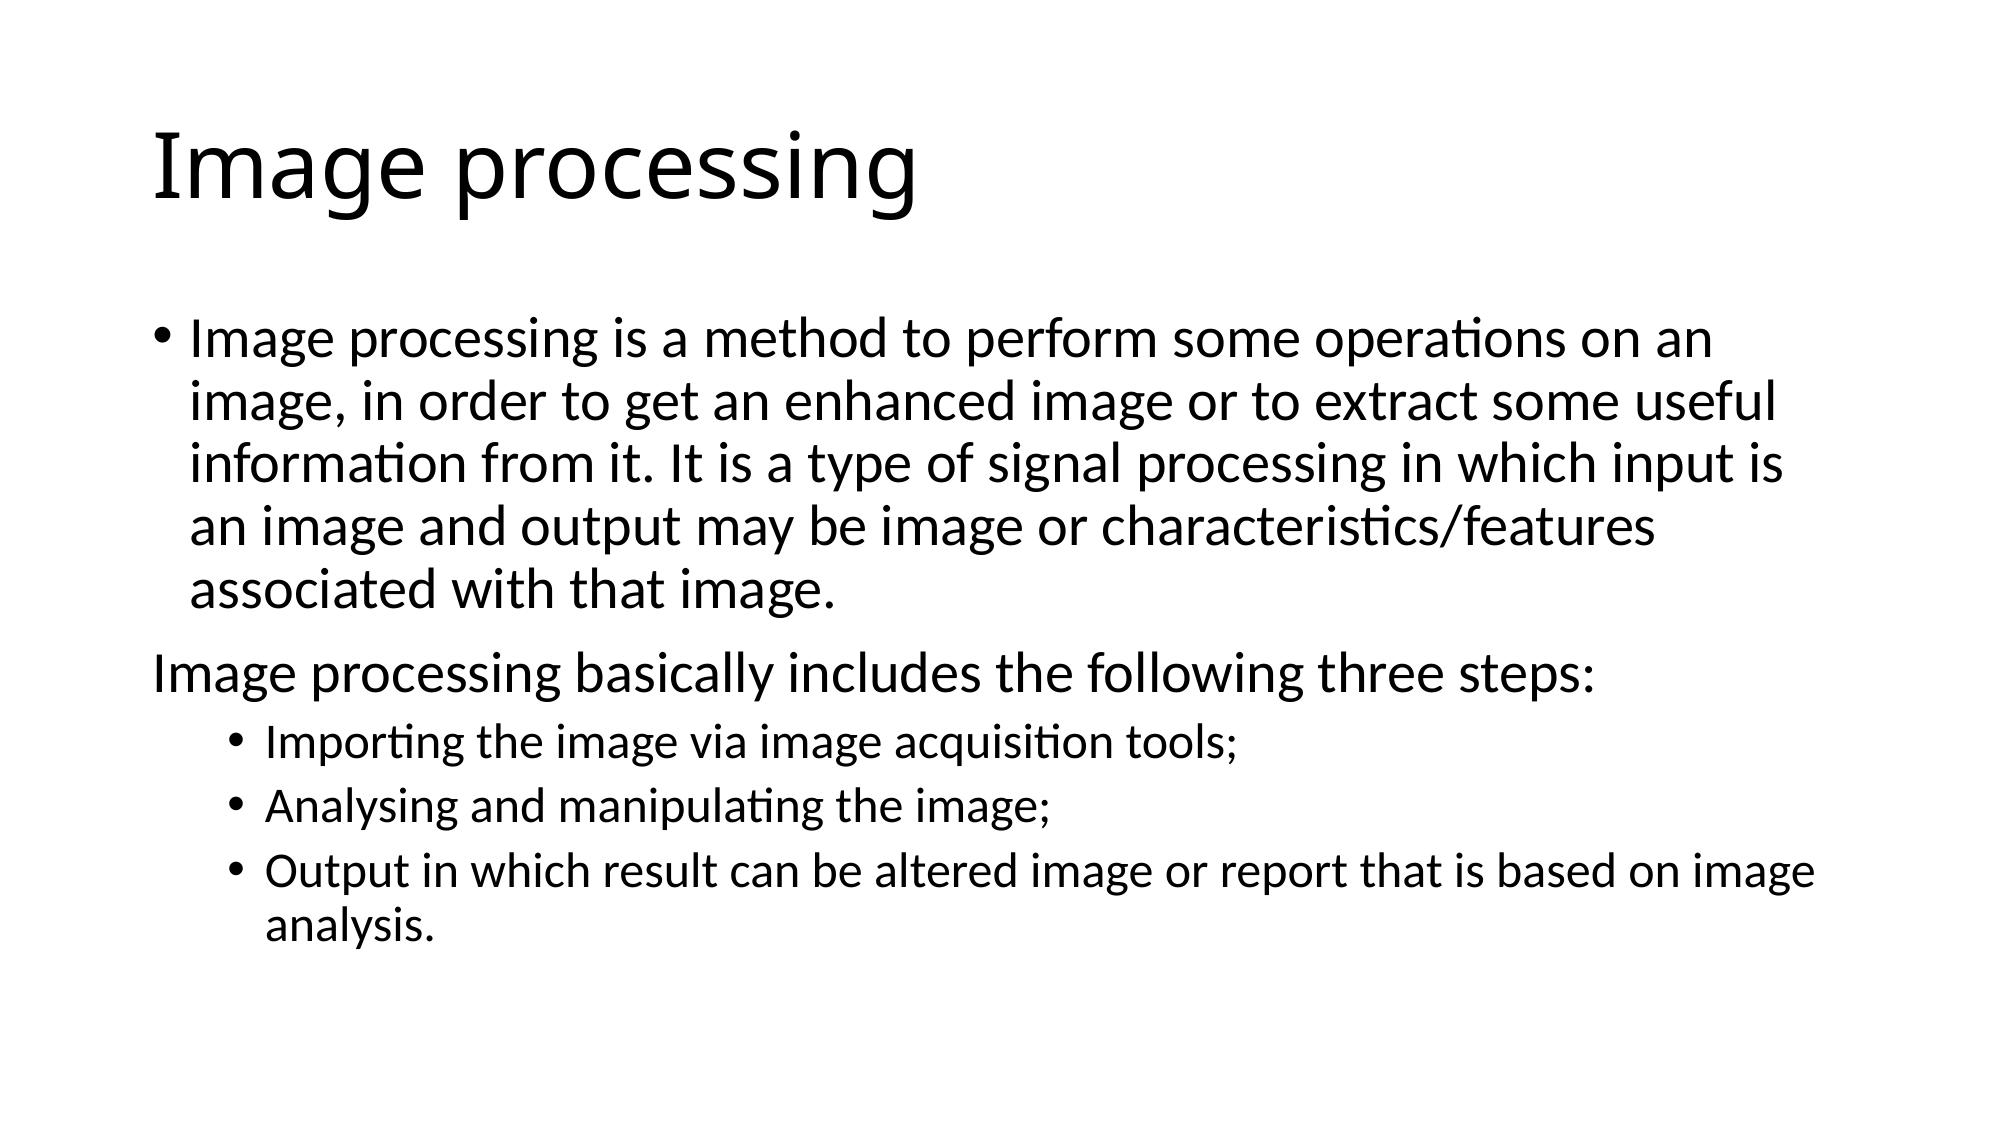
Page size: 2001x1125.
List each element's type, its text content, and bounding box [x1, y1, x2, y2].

list Image processing is a method to perform some operations on an image, in order to get an enhanced image or to extract some useful information from it. It is a type of signal processing in which input is an image and output may be image or characteristics/features associated with that image. Image processing basically includes the following three steps: Importing the image via image acquisition tools; Analysing and manipulating the image; Output in which result can be altered image or report that is based on image analysis. [137, 299, 1863, 1014]
title Image processing [137, 59, 1863, 278]
